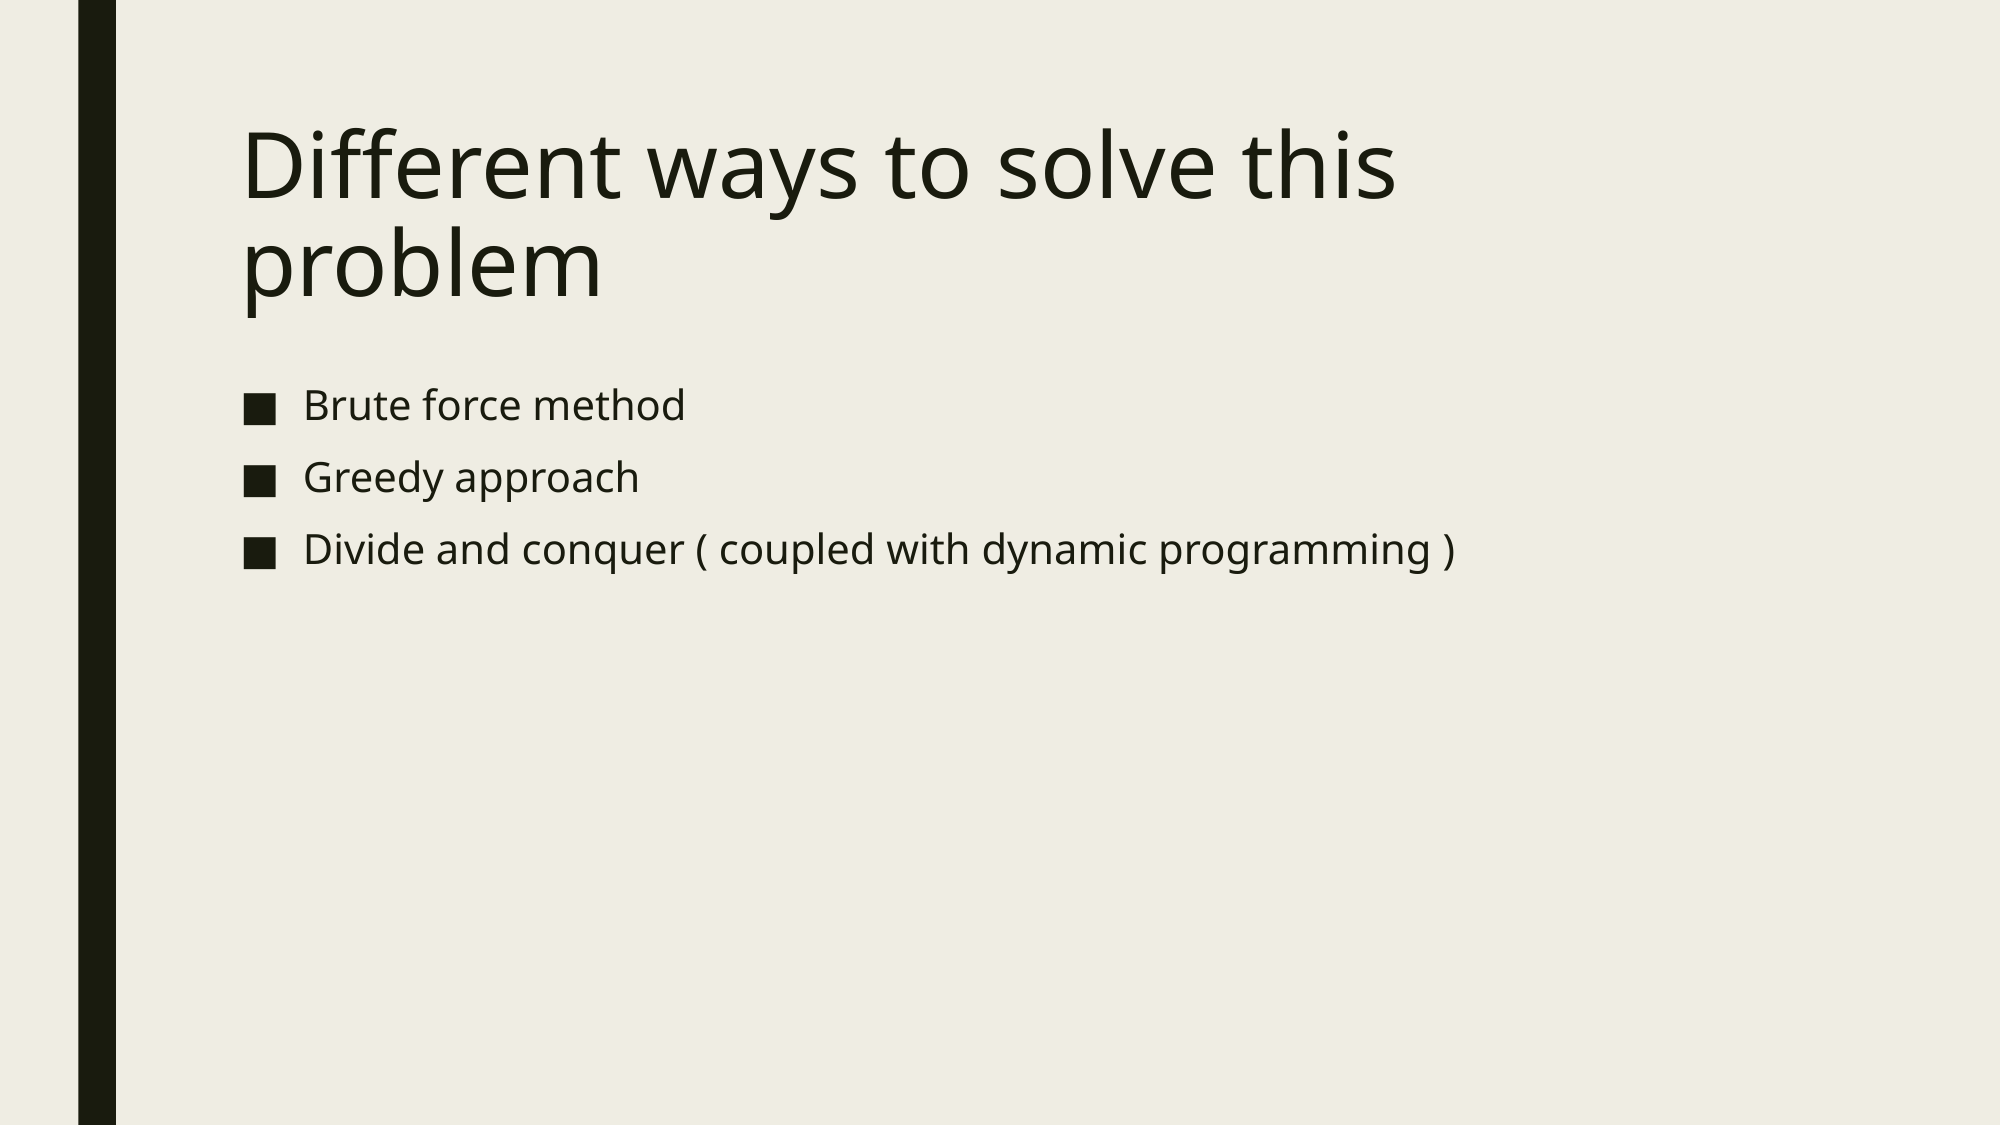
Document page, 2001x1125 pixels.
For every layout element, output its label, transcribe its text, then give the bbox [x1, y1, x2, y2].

list Brute force method Greedy approach Divide and conquer ( coupled with dynamic programming ) [225, 375, 1800, 963]
title Different ways to solve this problem [225, 112, 1800, 357]
